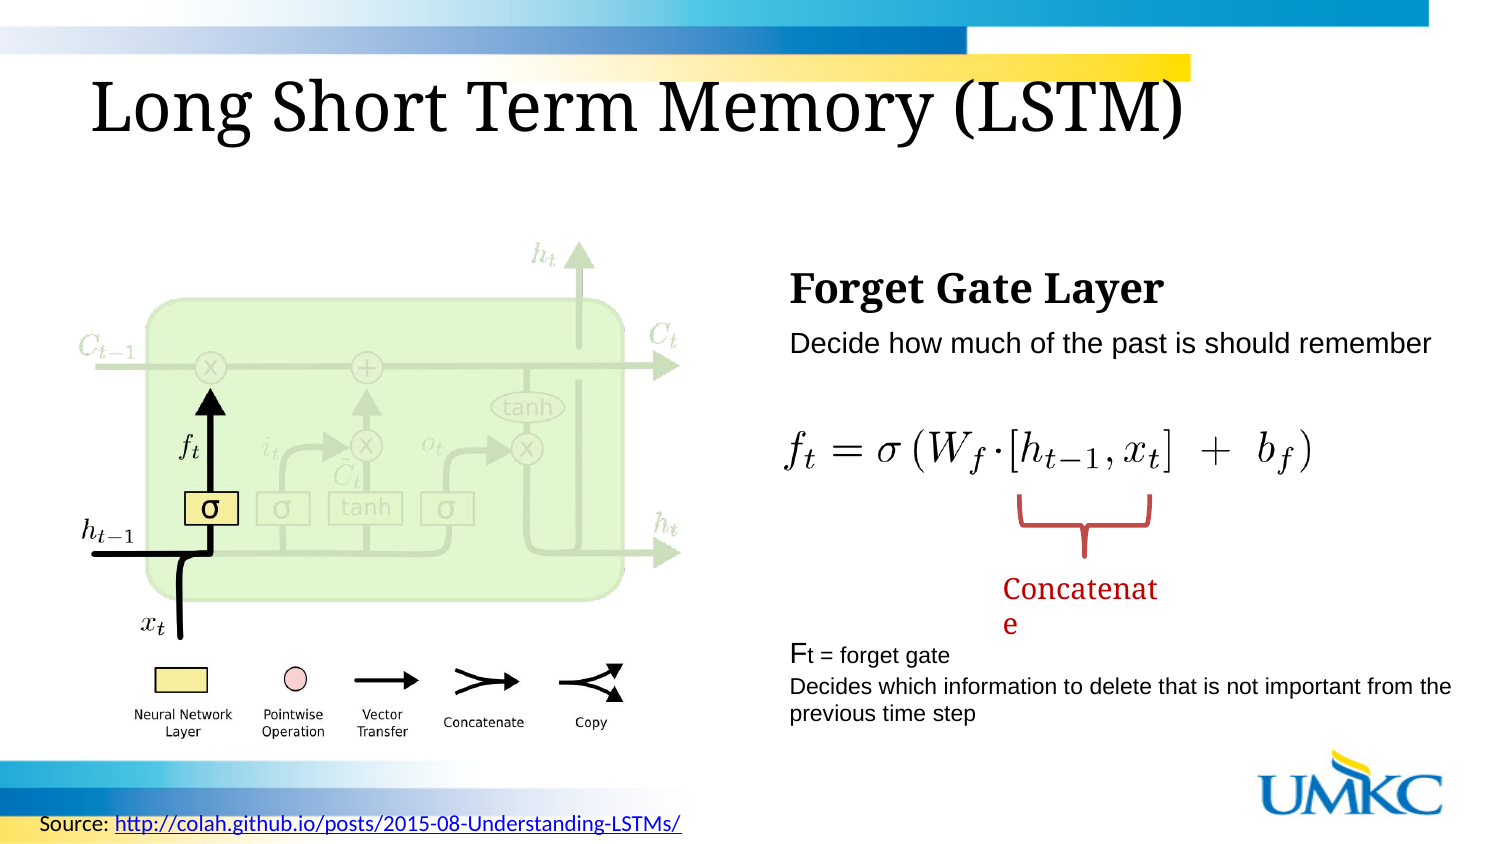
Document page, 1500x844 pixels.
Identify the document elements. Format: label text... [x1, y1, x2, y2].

text_box [62, 234, 1383, 646]
text_box Source: http://colah.github.io/posts/2015-08-Understanding-LSTMs/ [24, 800, 1268, 844]
text_box Decide how much of the past is should remember [787, 321, 1484, 359]
text_box Forget Gate Layer [787, 259, 1187, 312]
text_box [121, 645, 633, 747]
text_box Ft = forget gate Decides which information to delete that is not important from the previous time step [787, 632, 1484, 727]
picture [0, 0, 1500, 844]
text_box [1018, 494, 1151, 558]
title Long Short Term Memory (LSTM) [75, 33, 1425, 175]
text_box Concatenate [999, 567, 1169, 632]
